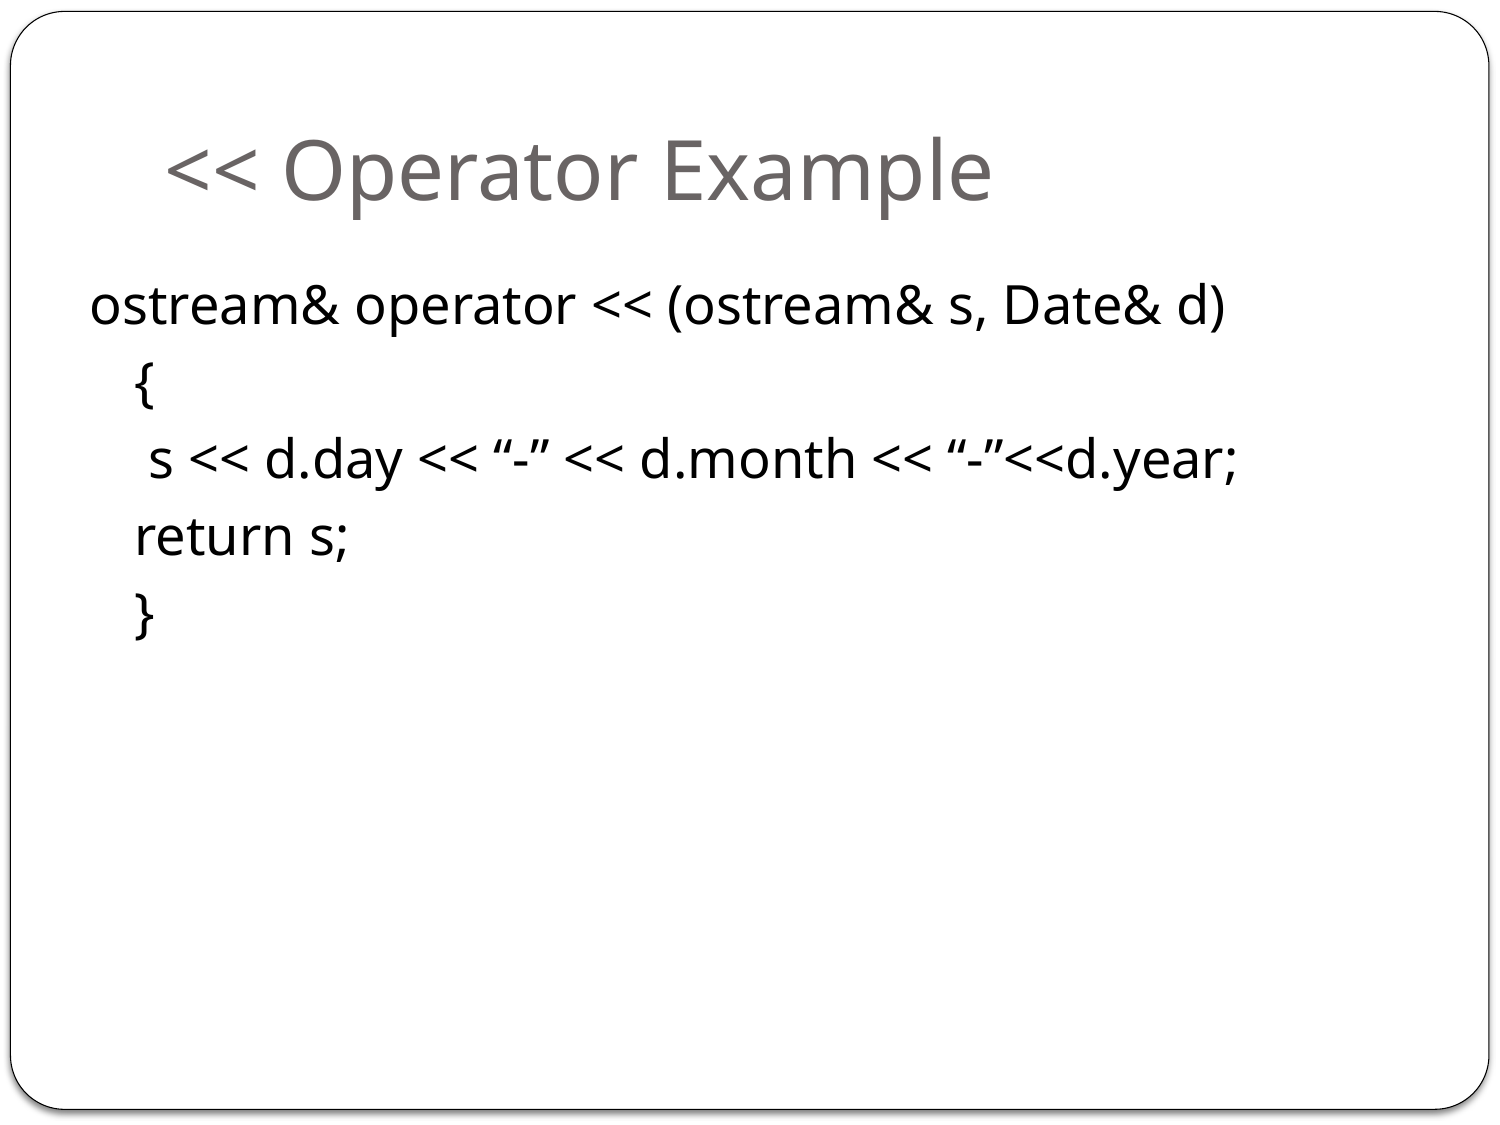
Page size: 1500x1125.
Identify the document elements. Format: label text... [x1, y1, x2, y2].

text_box << Operator Example [150, 45, 1425, 233]
text_box ostream& operator << (ostream& s, Date& d) { s << d.day << “-” << d.month << “-”<<d.year; return s; } [75, 262, 1438, 1005]
